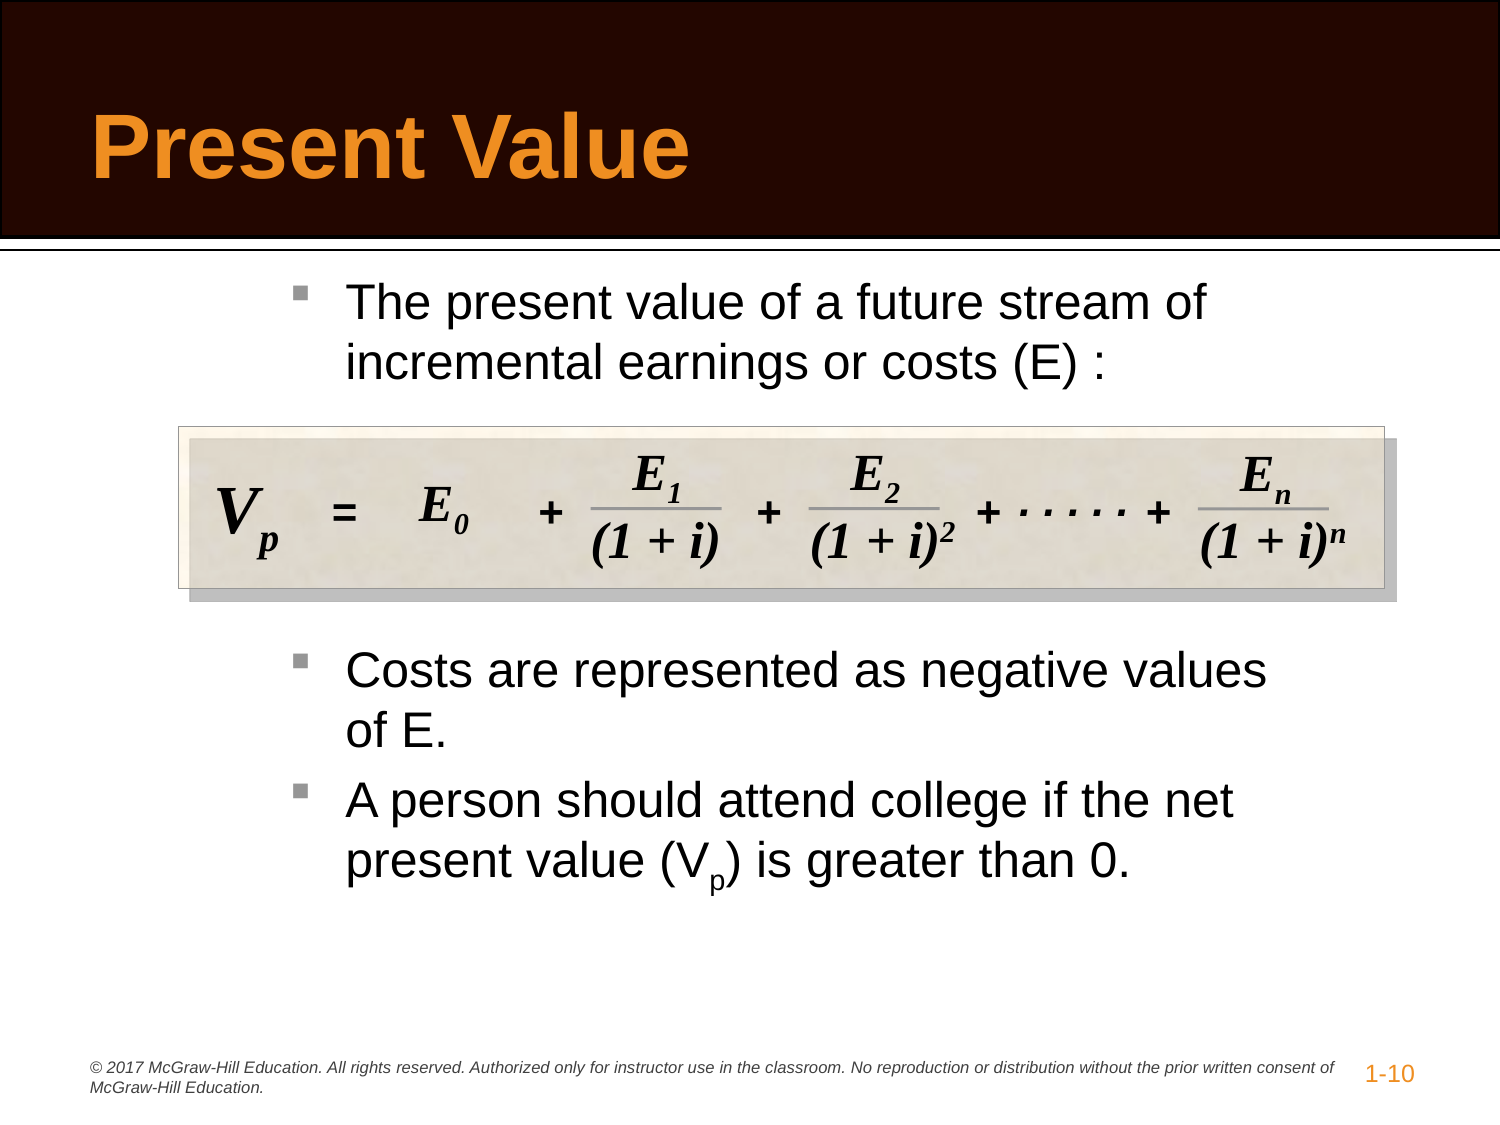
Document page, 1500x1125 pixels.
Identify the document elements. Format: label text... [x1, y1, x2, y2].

text_box Costs are represented as negative values of E. A person should attend college if the net present value (Vp) is greater than 0. [273, 630, 1296, 992]
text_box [806, 438, 1001, 570]
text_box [588, 438, 782, 570]
text_box The present value of a future stream of incremental earnings or costs (E) : [273, 261, 1274, 424]
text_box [1195, 438, 1349, 570]
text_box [177, 425, 1385, 589]
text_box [1018, 472, 1171, 537]
title Present Value [75, 48, 1425, 236]
